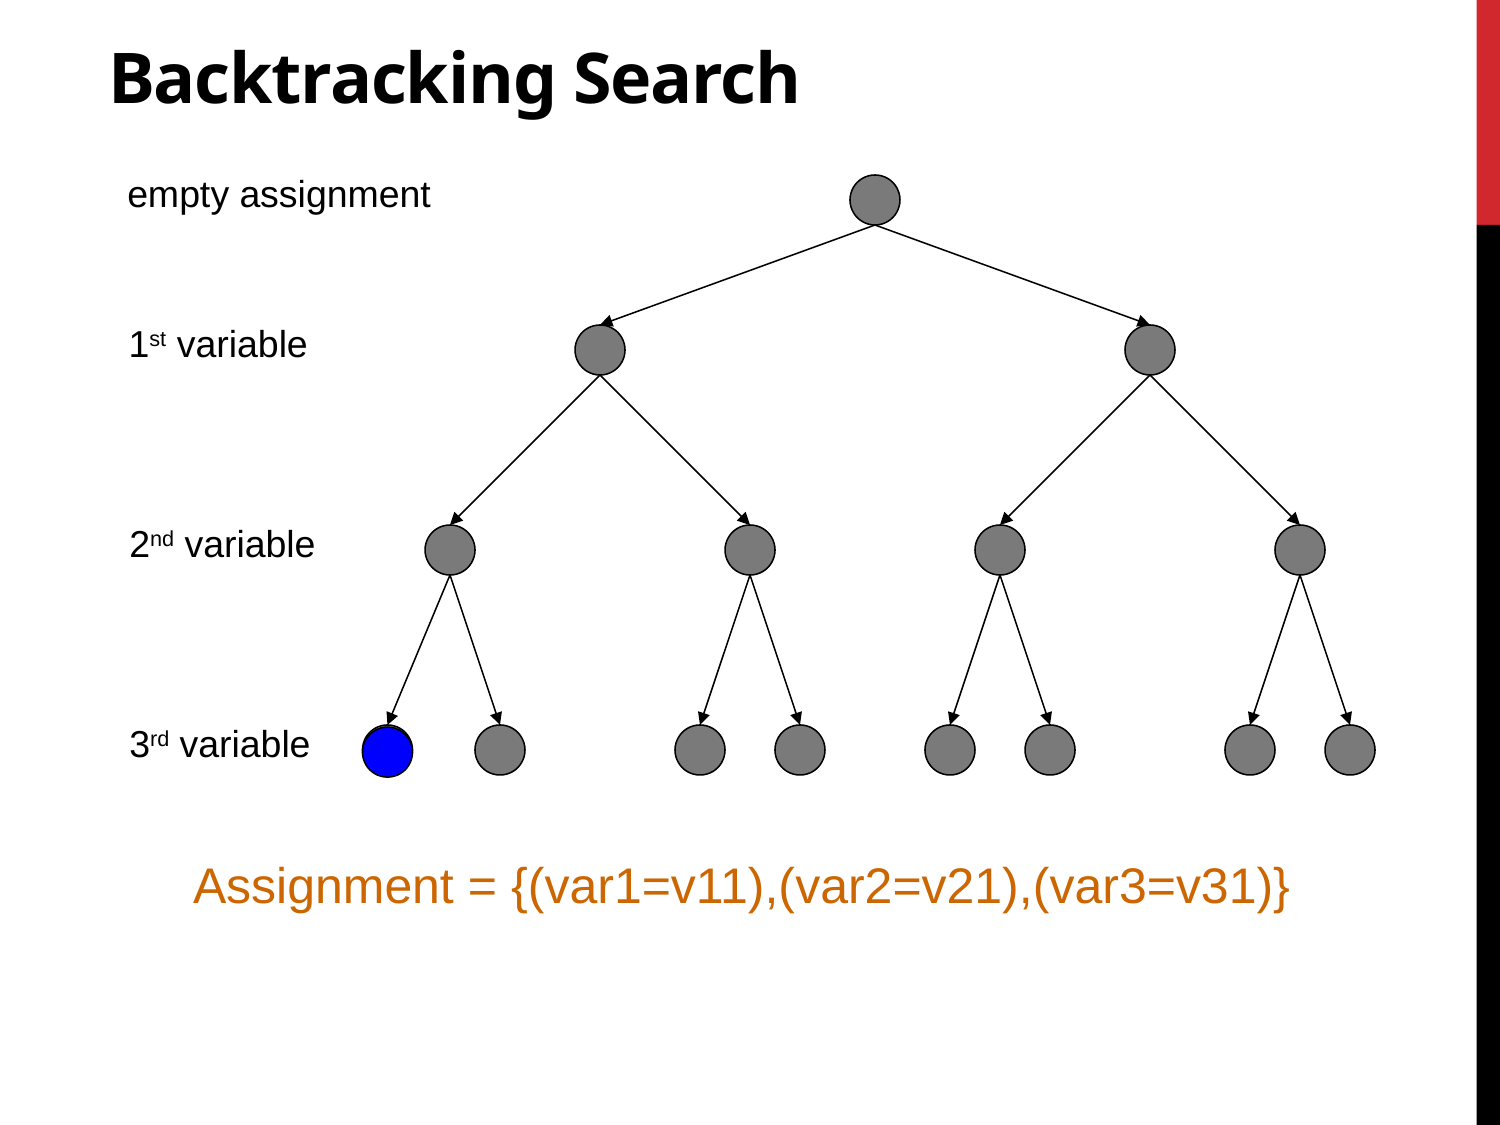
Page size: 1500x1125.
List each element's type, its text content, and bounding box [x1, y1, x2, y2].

text_box Assignment = {(var1=v11),(var2=v21),(var3=v31)} [178, 846, 1306, 921]
text_box Backtracking Search [74, 25, 1392, 125]
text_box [111, 161, 1376, 776]
